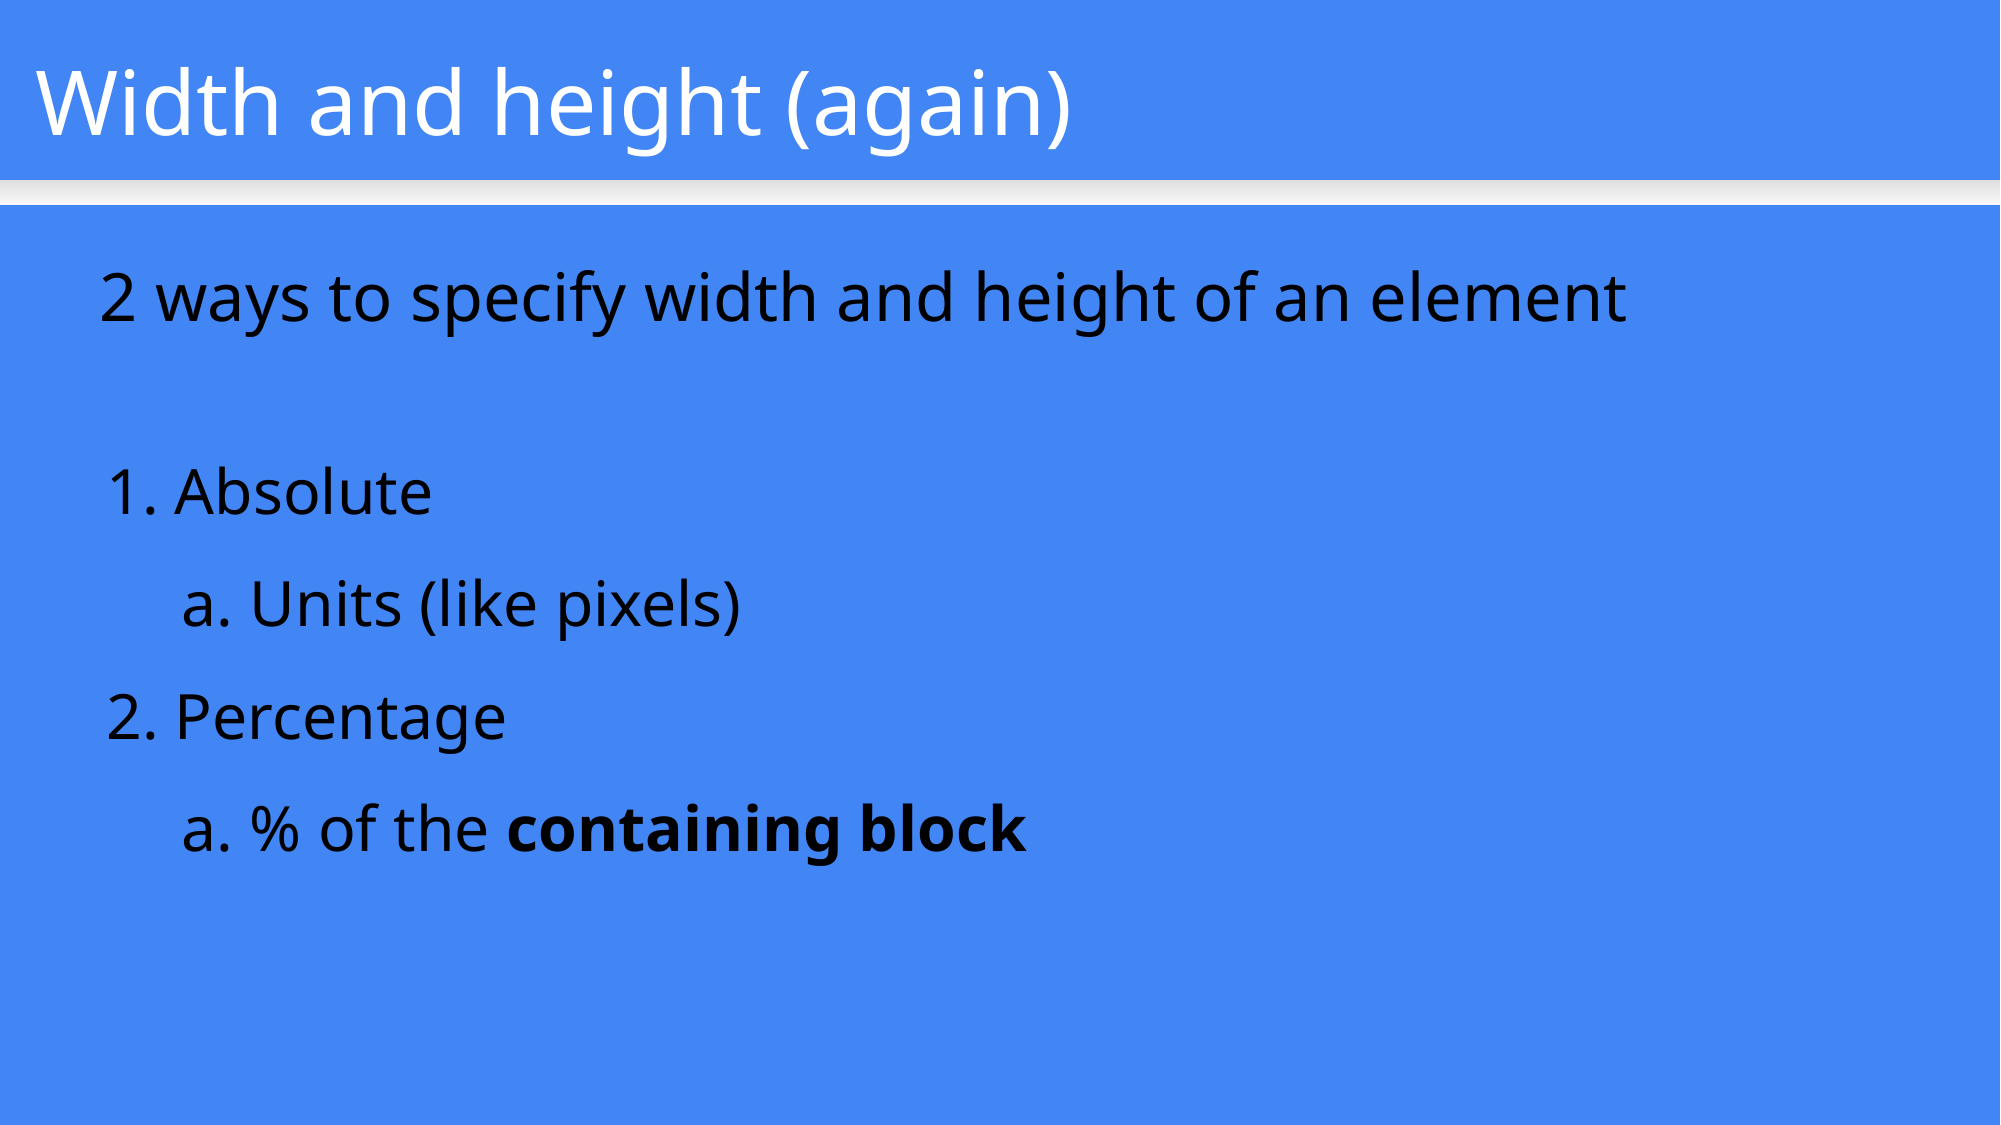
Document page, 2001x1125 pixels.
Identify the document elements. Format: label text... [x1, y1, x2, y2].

text_box Width and height (again) [15, 15, 1814, 184]
text_box 2 ways to specify width and height of an element Absolute Units (like pixels) Percentage % of the containing block [85, 239, 1915, 999]
